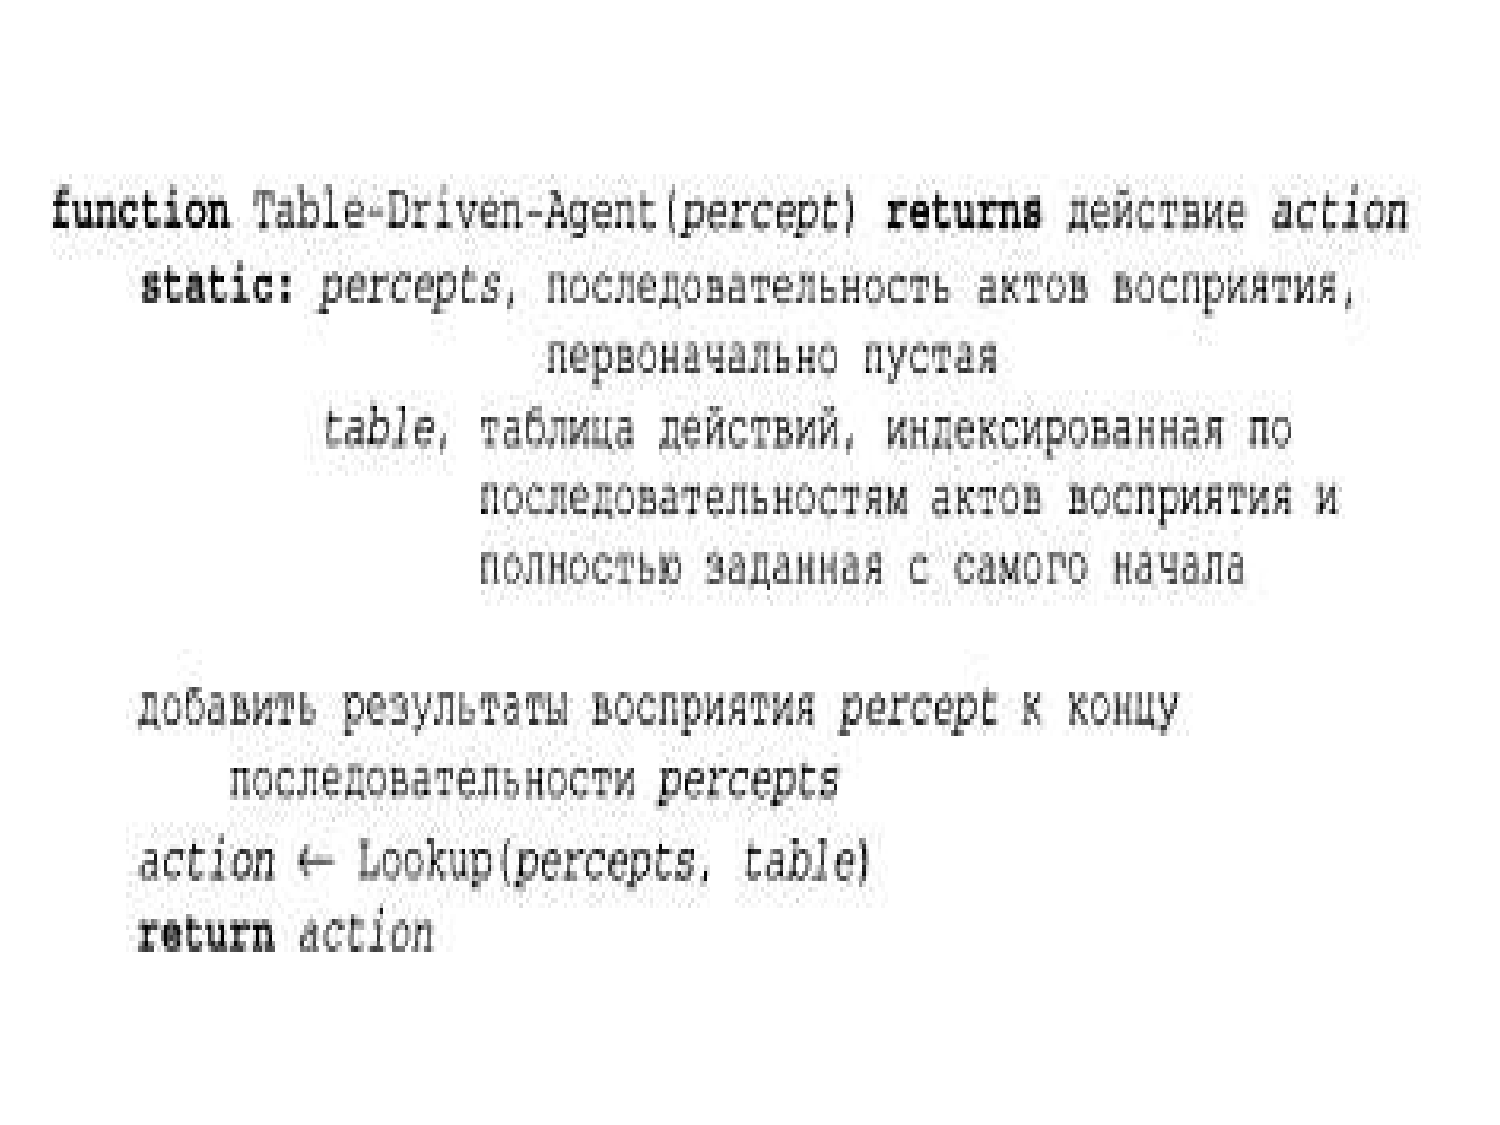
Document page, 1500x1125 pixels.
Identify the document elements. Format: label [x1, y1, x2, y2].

picture [49, 174, 1463, 963]
